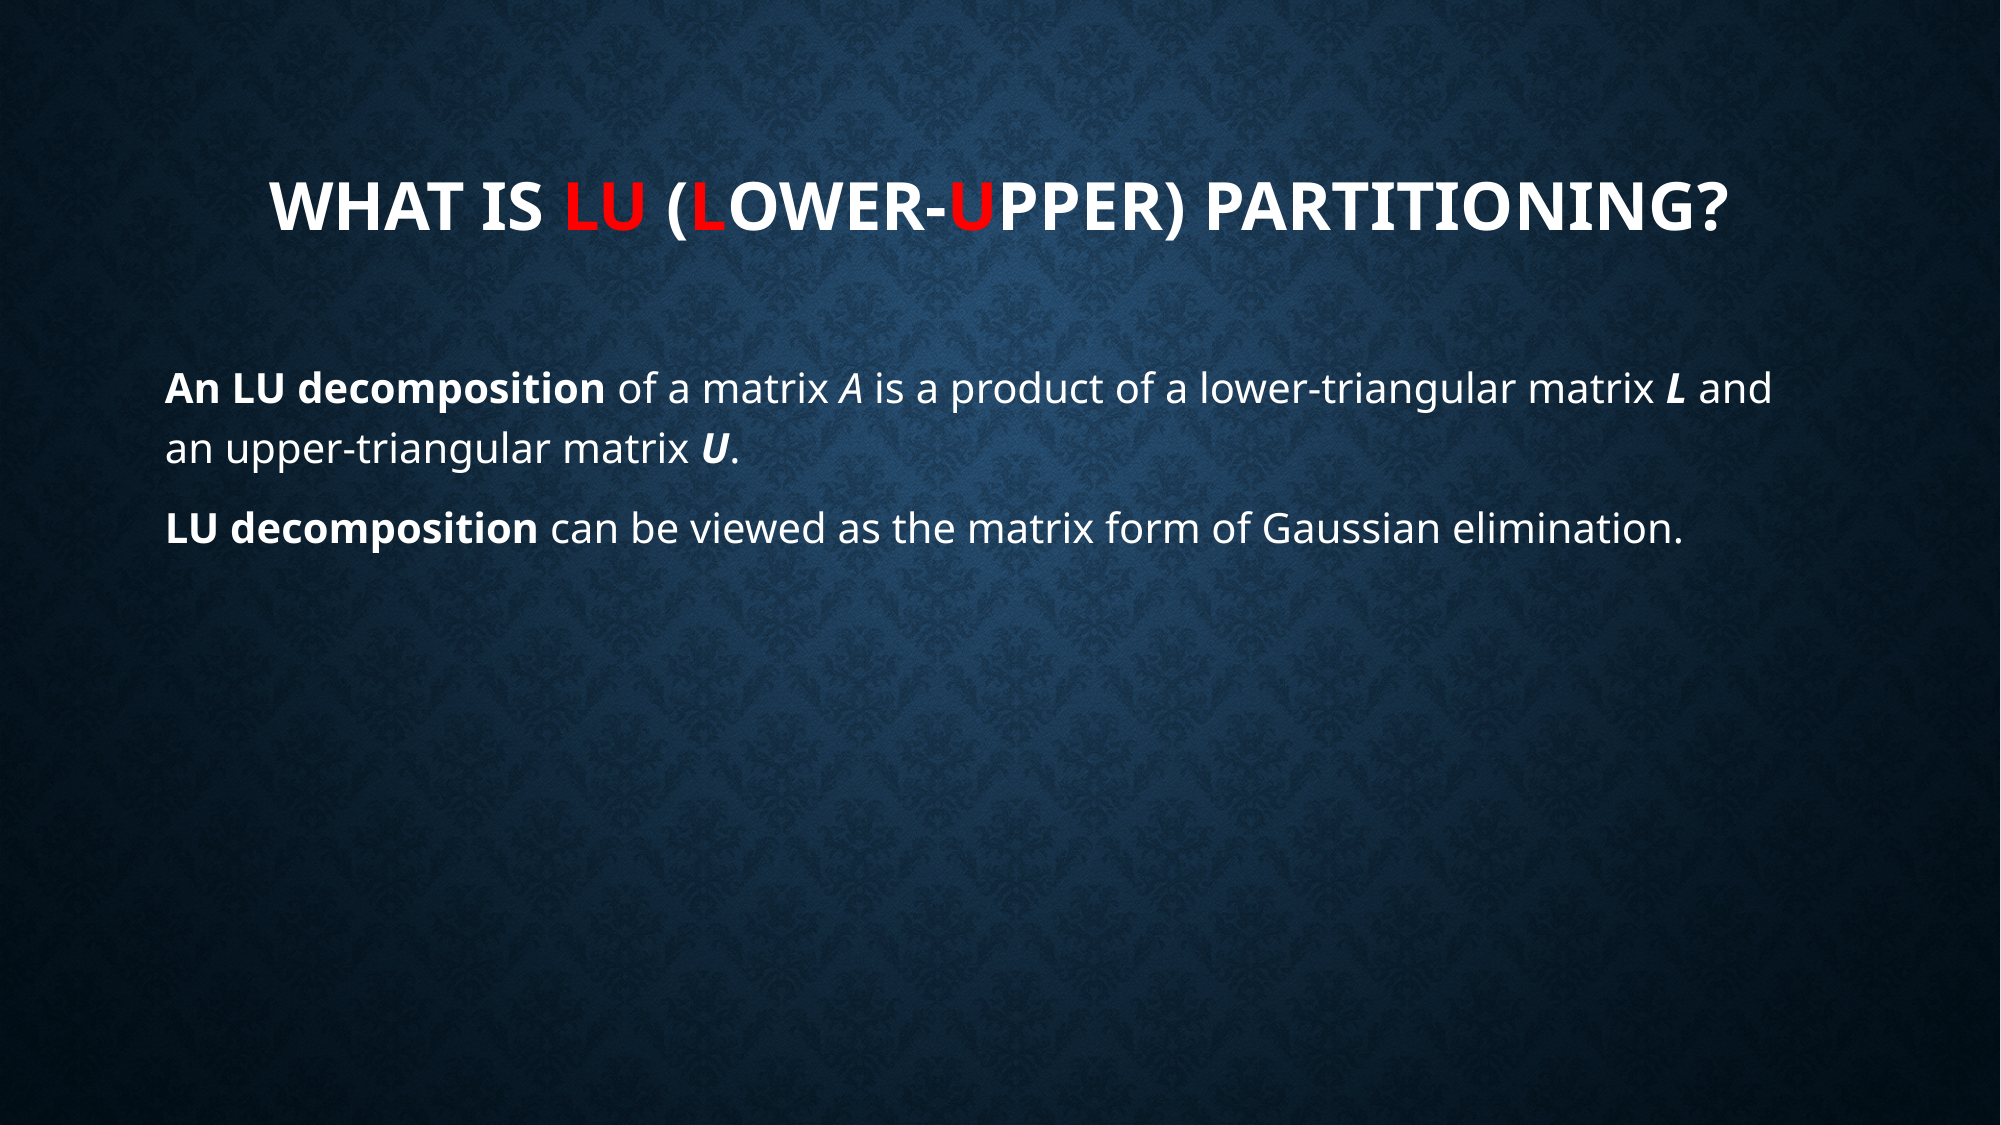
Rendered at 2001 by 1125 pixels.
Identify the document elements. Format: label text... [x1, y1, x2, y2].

list An LU decomposition of a matrix A is a product of a lower-triangular matrix L and an upper-triangular matrix U. LU decomposition can be viewed as the matrix form of Gaussian elimination. [149, 343, 1849, 950]
title What is lu (lower-upper) partitioning? [149, 99, 1849, 318]
